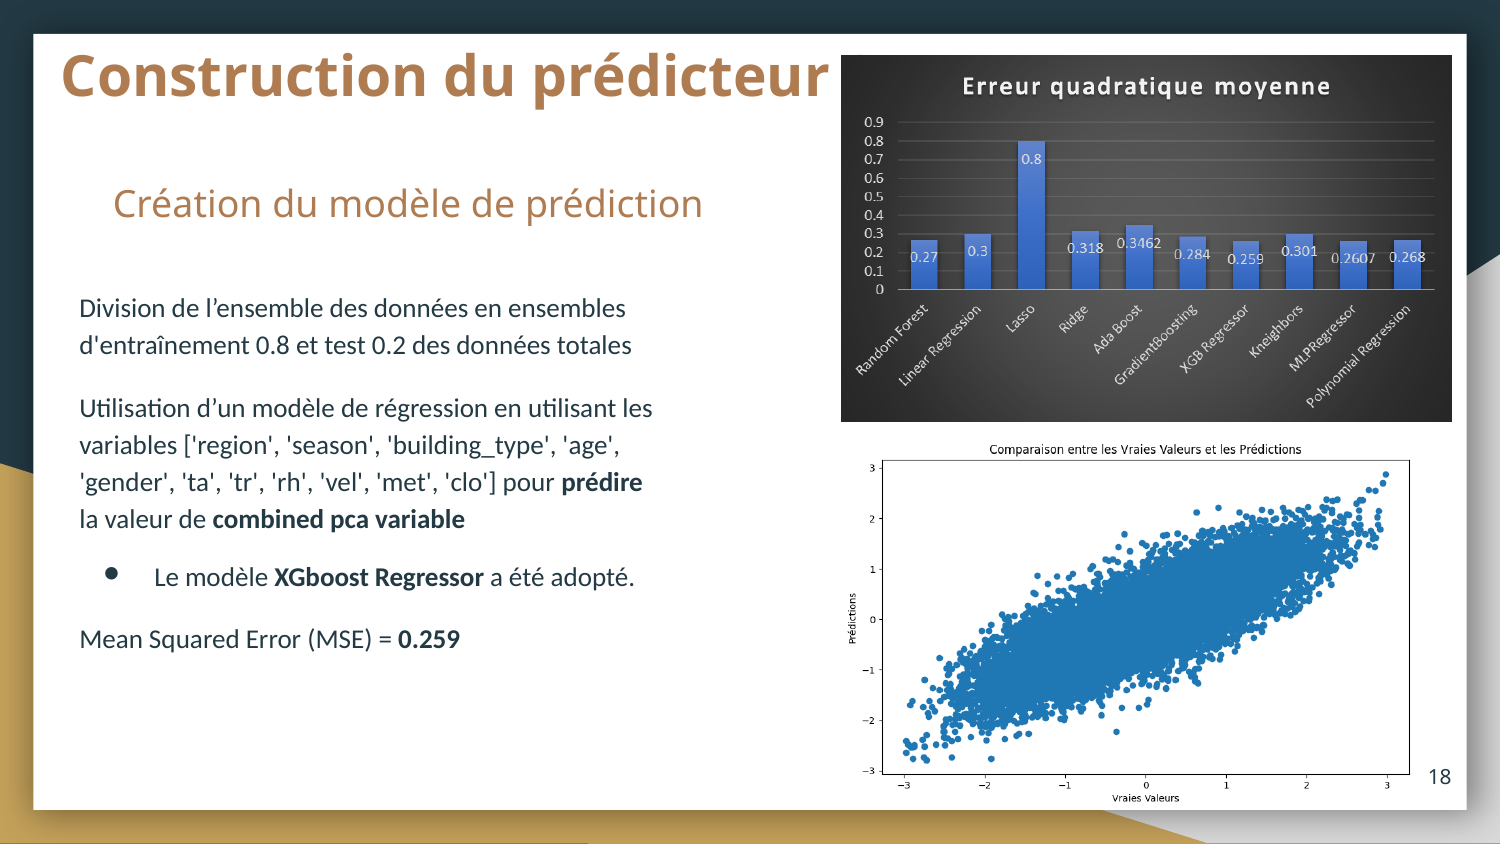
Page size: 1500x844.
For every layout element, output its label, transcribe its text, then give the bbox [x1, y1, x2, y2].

picture [841, 55, 1452, 423]
list Division de l’ensemble des données en ensembles d'entraînement 0.8 et test 0.2 des données totales Utilisation d’un modèle de régression en utilisant les variables ['region', 'season', 'building_type', 'age', 'gender', 'ta', 'tr', 'rh', 'vel', 'met', 'clo'] pour prédire la valeur de combined pca variable Le modèle XGboost Regressor a été adopté. Mean Squared Error (MSE) = 0.259 [64, 270, 675, 739]
title Création du modèle de prédiction [97, 139, 836, 260]
title Construction du prédicteur 2 [45, 24, 1278, 124]
slide_number ‹#› [1419, 745, 1467, 810]
picture [841, 436, 1415, 811]
